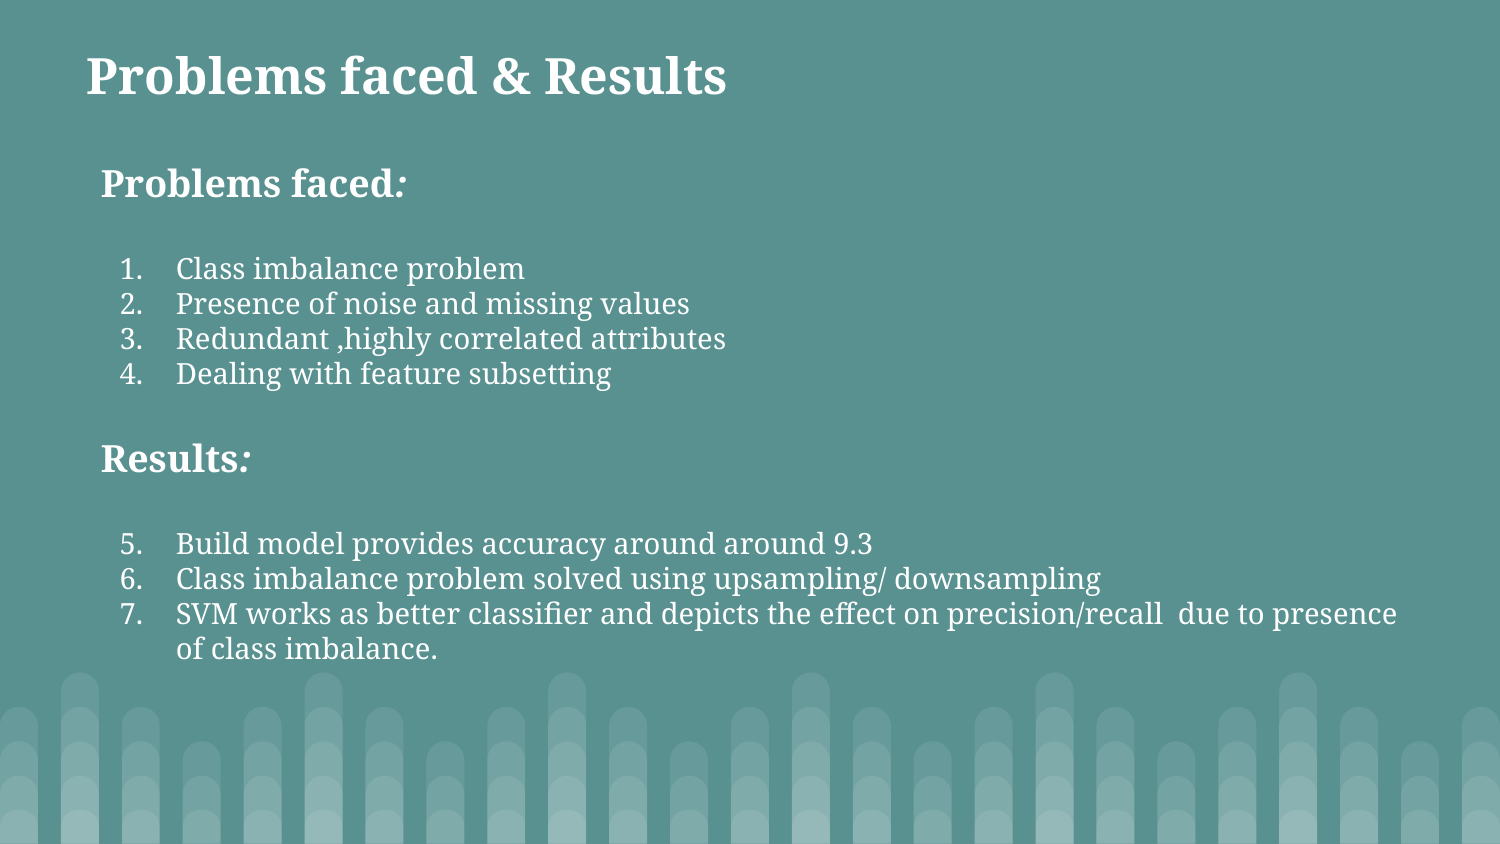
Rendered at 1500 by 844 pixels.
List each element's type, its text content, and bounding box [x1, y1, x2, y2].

text_box Problems faced: Class imbalance problem Presence of noise and missing values Redundant ,highly correlated attributes Dealing with feature subsetting Results: Build model provides accuracy around around 9.3 Class imbalance problem solved using upsampling/ downsampling SVM works as better classifier and depicts the effect on precision/recall due to presence of class imbalance. [85, 145, 1415, 726]
text_box Problems faced & Results [71, 29, 1229, 180]
